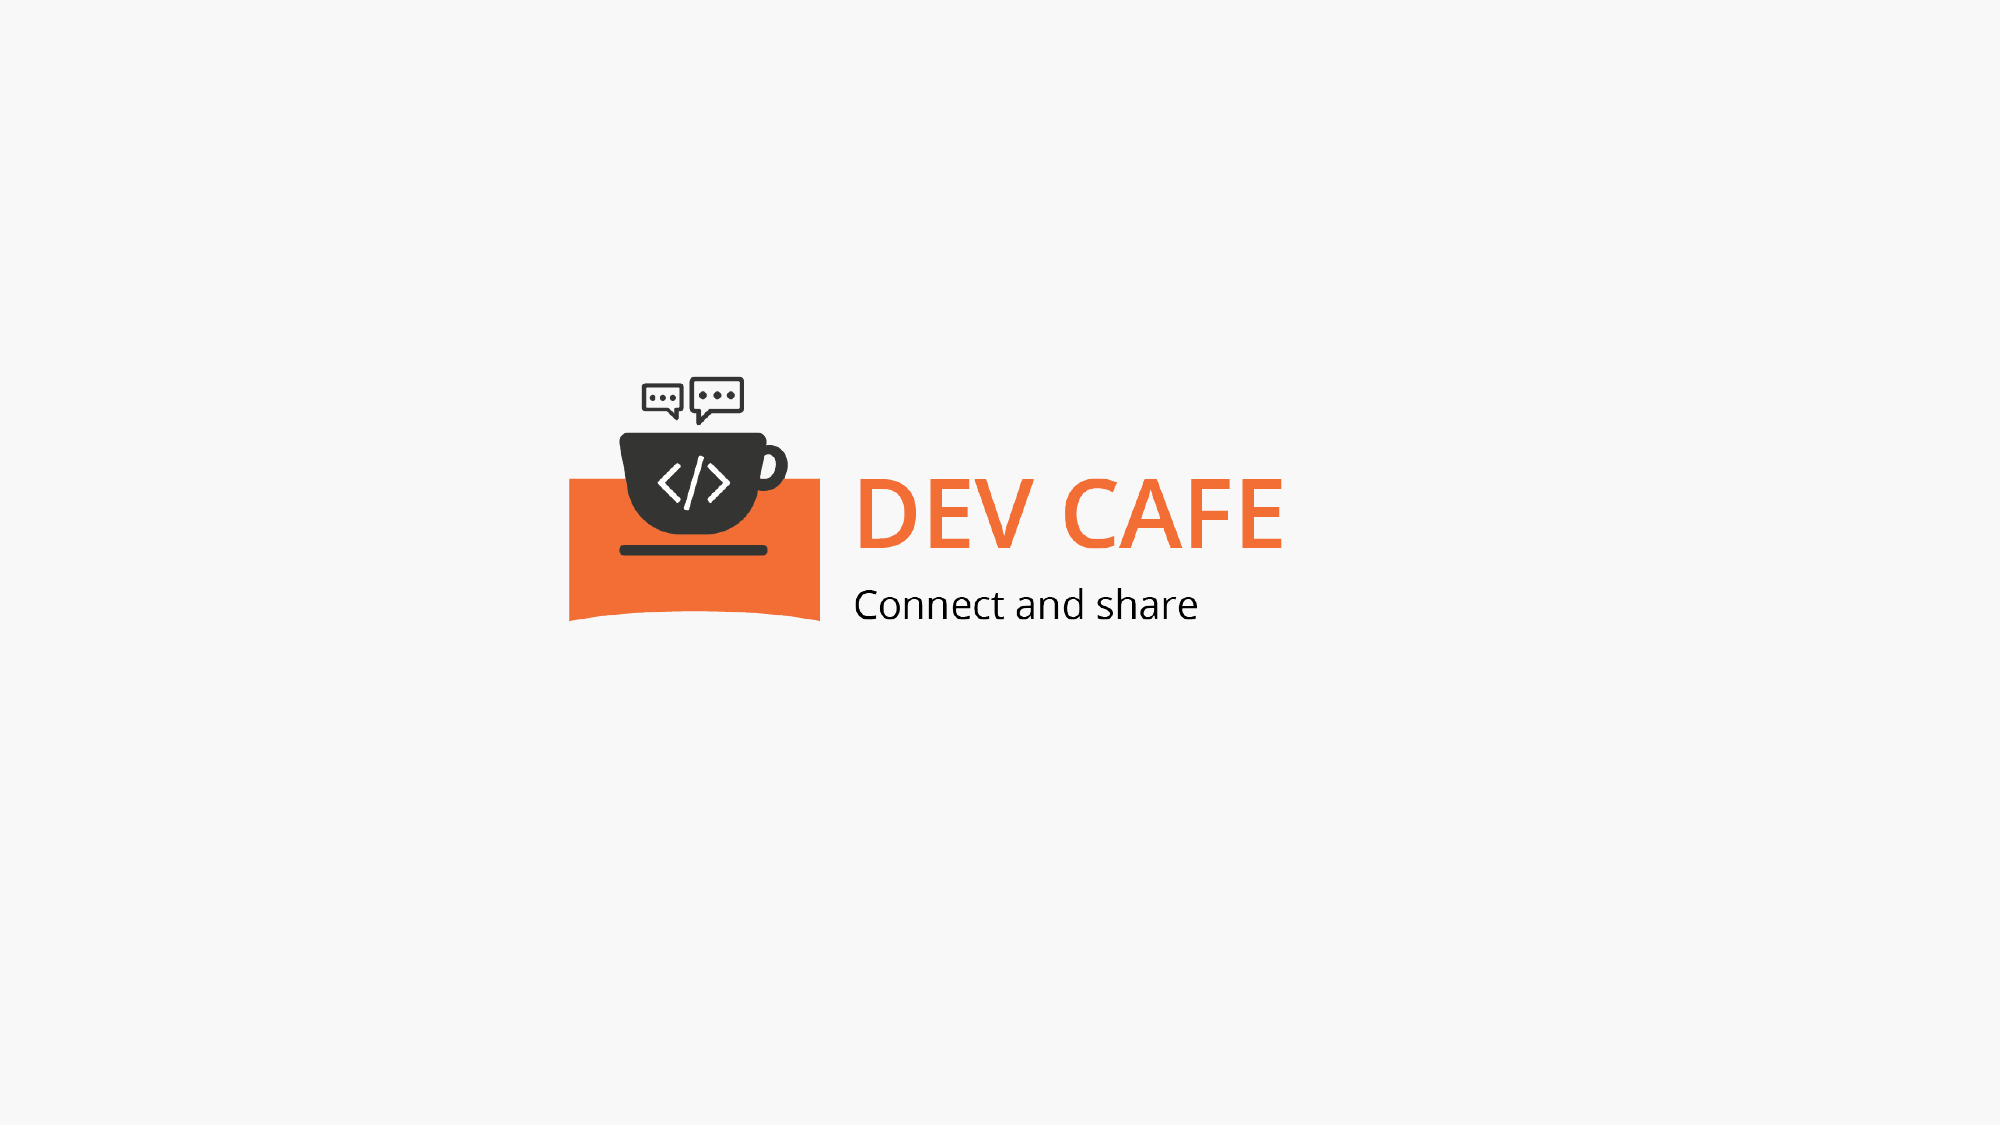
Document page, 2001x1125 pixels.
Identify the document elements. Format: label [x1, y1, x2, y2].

picture [508, 305, 1349, 753]
